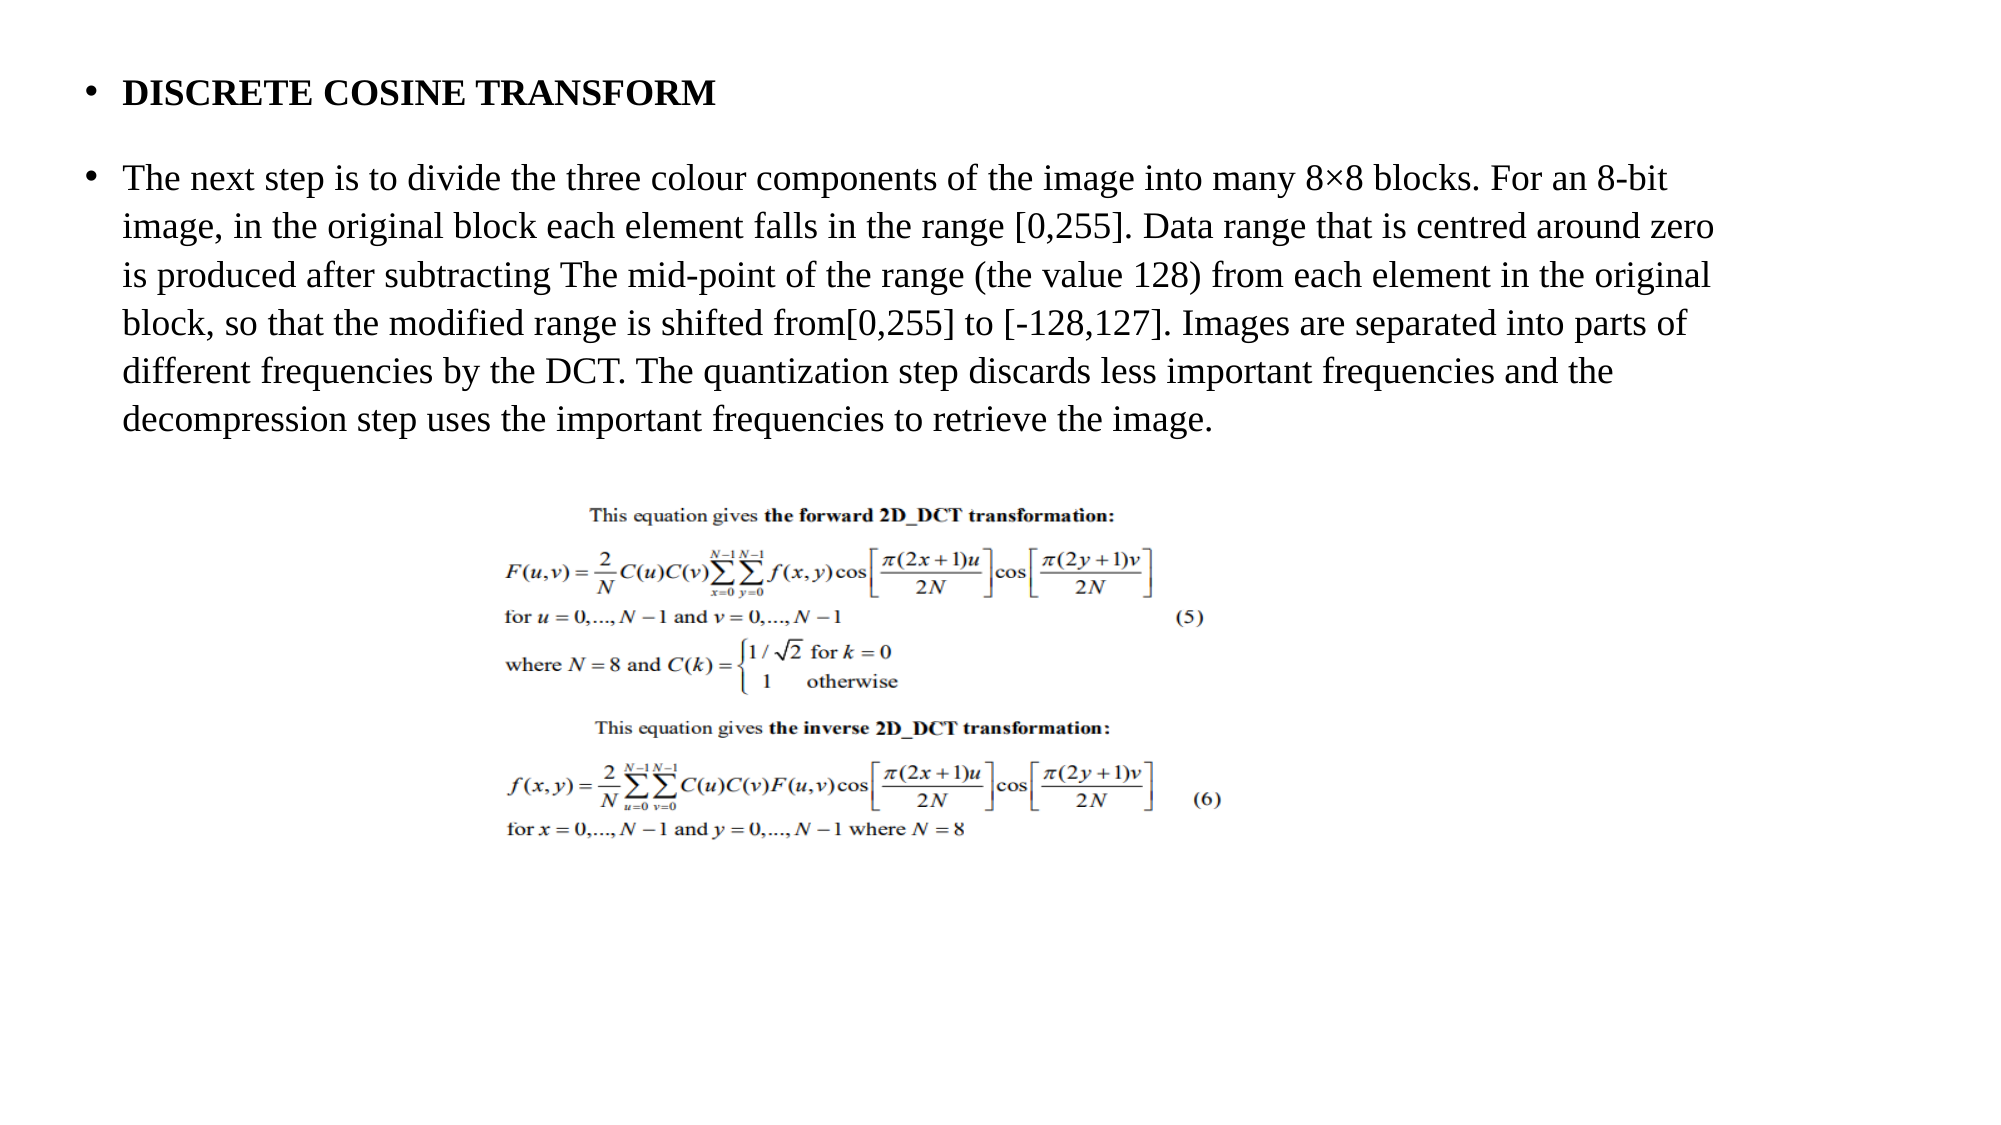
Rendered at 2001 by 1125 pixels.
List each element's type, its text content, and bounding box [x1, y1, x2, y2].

picture [464, 487, 1262, 853]
list DISCRETE COSINE TRANSFORM The next step is to divide the three colour components of the image into many 8×8 blocks. For an 8-bit image, in the original block each element falls in the range [0,255]. Data range that is centred around zero is produced after subtracting The mid-point of the range (the value 128) from each element in the original block, so that the modified range is shifted from[0,255] to [-128,127]. Images are separated into parts of different frequencies by the DCT. The quantization step discards less important frequencies and the decompression step uses the important frequencies to retrieve the image. [69, 57, 1734, 1125]
